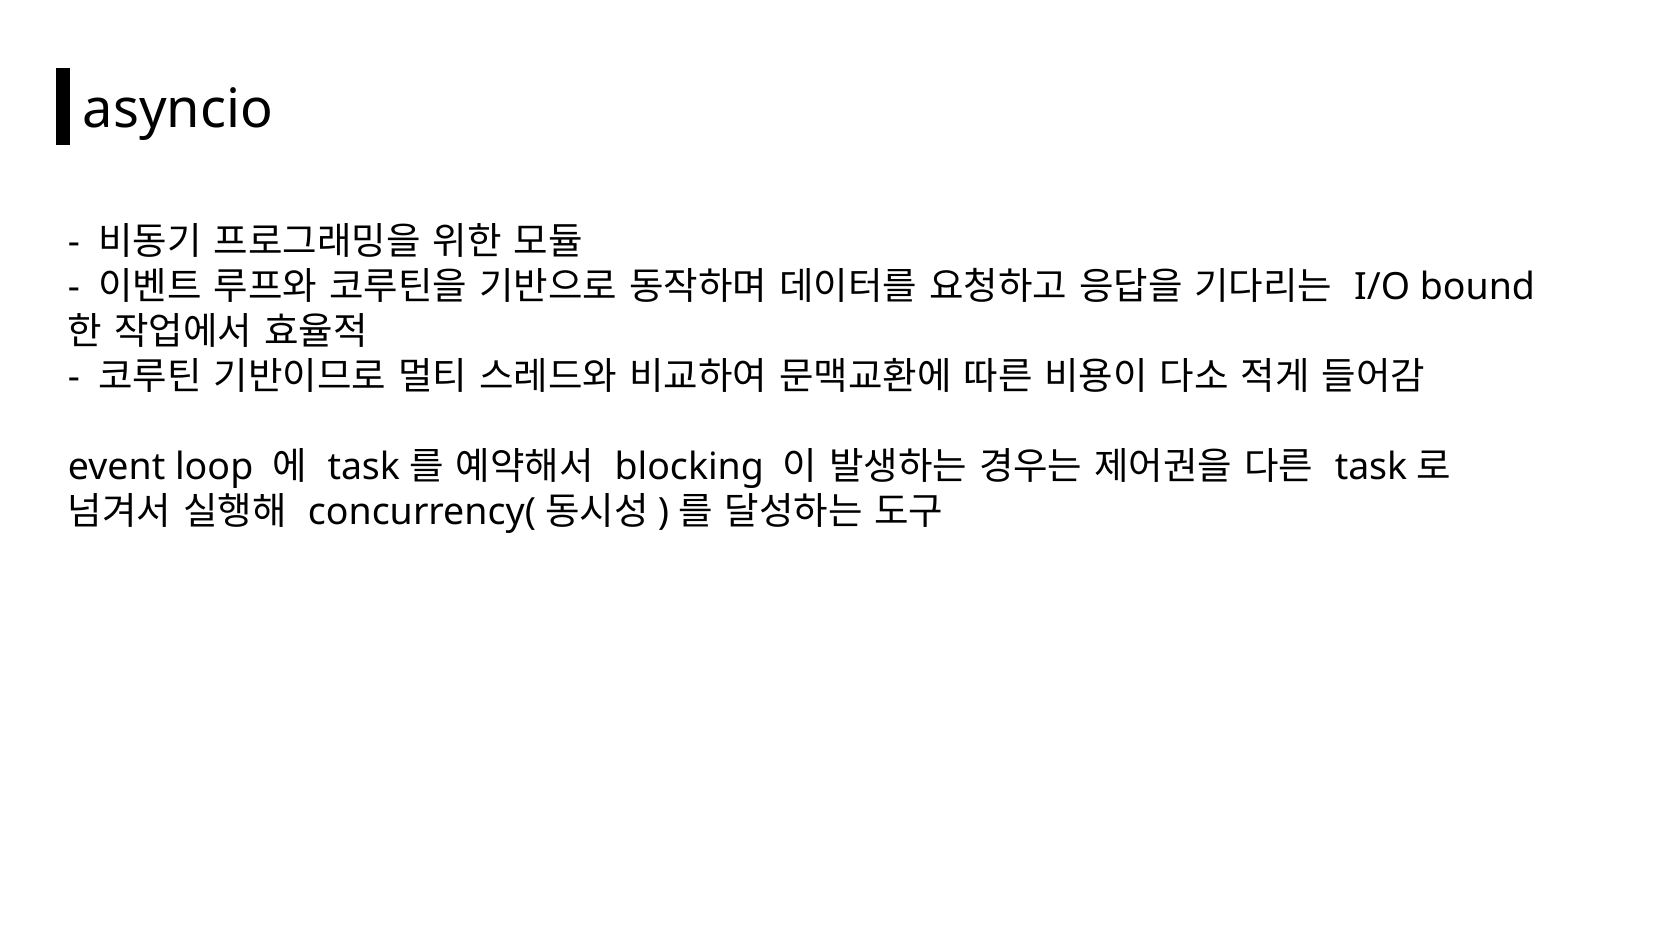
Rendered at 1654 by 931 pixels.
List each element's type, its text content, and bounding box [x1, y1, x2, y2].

title asyncio [82, 58, 1571, 153]
text_box [56, 68, 70, 145]
text_box - 비동기 프로그래밍을 위한 모듈 - 이벤트 루프와 코루틴을 기반으로 동작하며 데이터를 요청하고 응답을 기다리는 I/O bound한 작업에서 효율적 - 코루틴 기반이므로 멀티 스레드와 비교하여 문맥교환에 따른 비용이 다소 적게 들어감 event loop 에 task를 예약해서 blocking 이 발생하는 경우는 제어권을 다른 task로 넘겨서 실행해 concurrency(동시성)를 달성하는 도구 [53, 209, 1576, 841]
